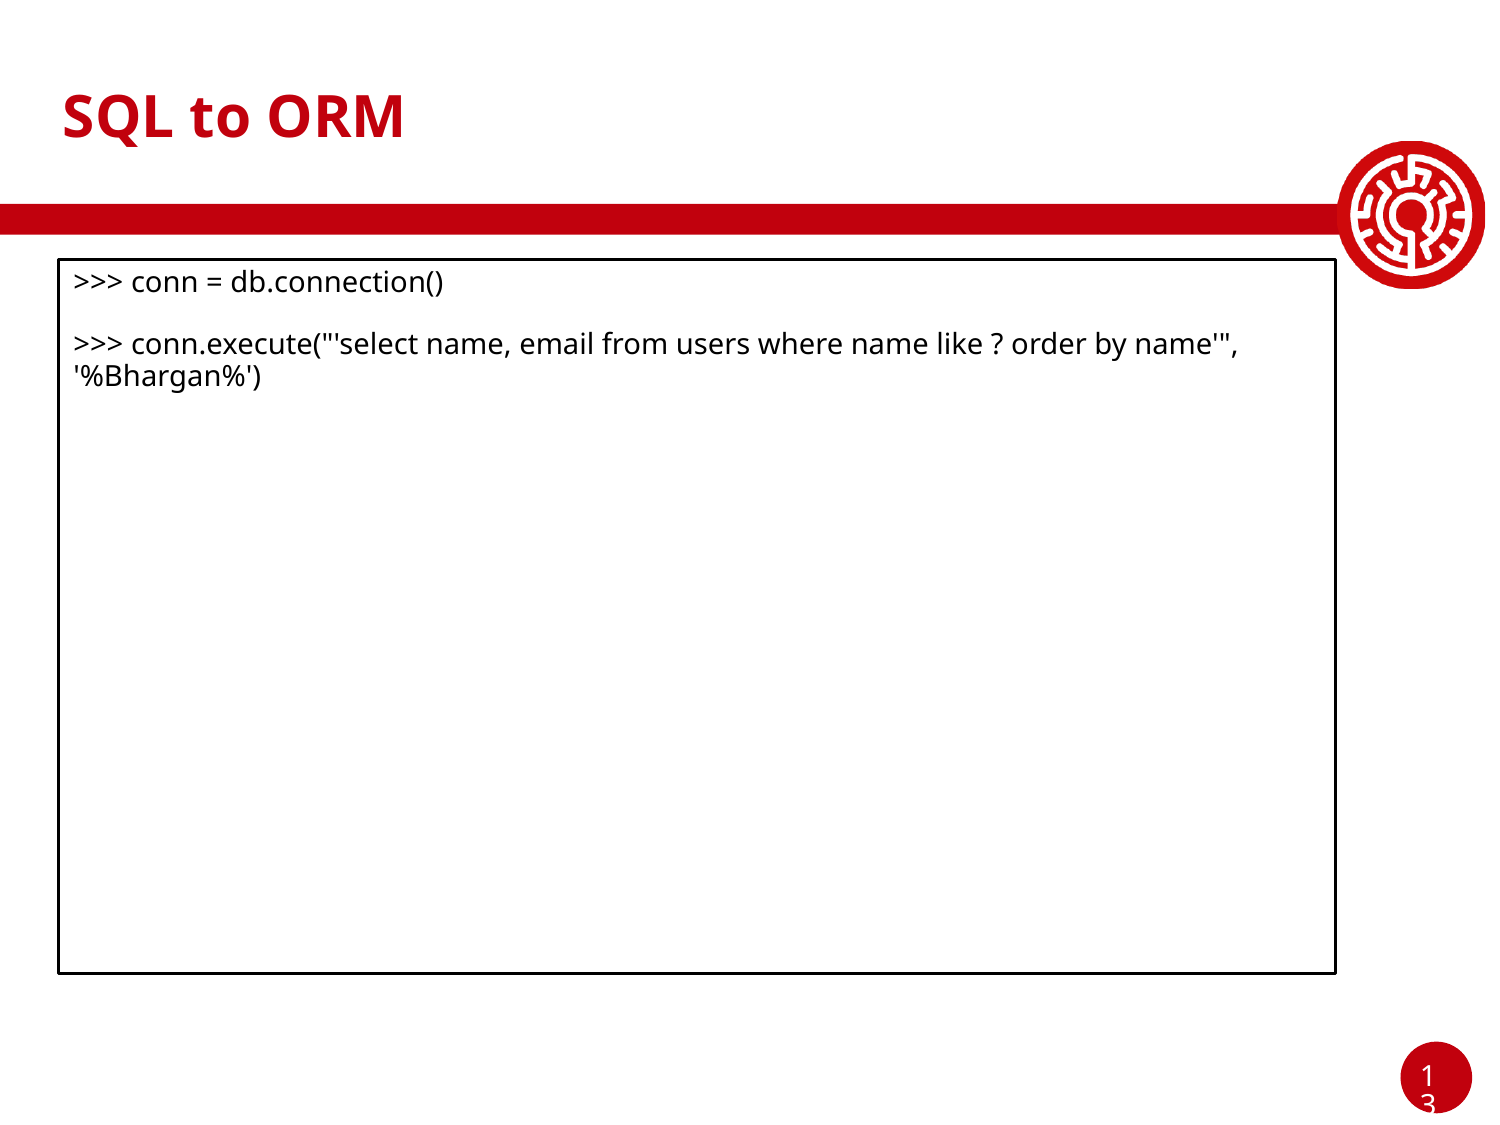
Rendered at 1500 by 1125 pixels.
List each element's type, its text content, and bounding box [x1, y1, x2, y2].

picture [1337, 141, 1485, 289]
list >>> conn = db.connection() >>> conn.execute("'select name, email from users where name like ? order by name'", '%Bhargan%') [58, 259, 1336, 960]
slide_number ‹#› [1404, 1047, 1468, 1108]
text_box [58, 960, 1336, 1085]
title SQL to ORM [47, 42, 1281, 185]
